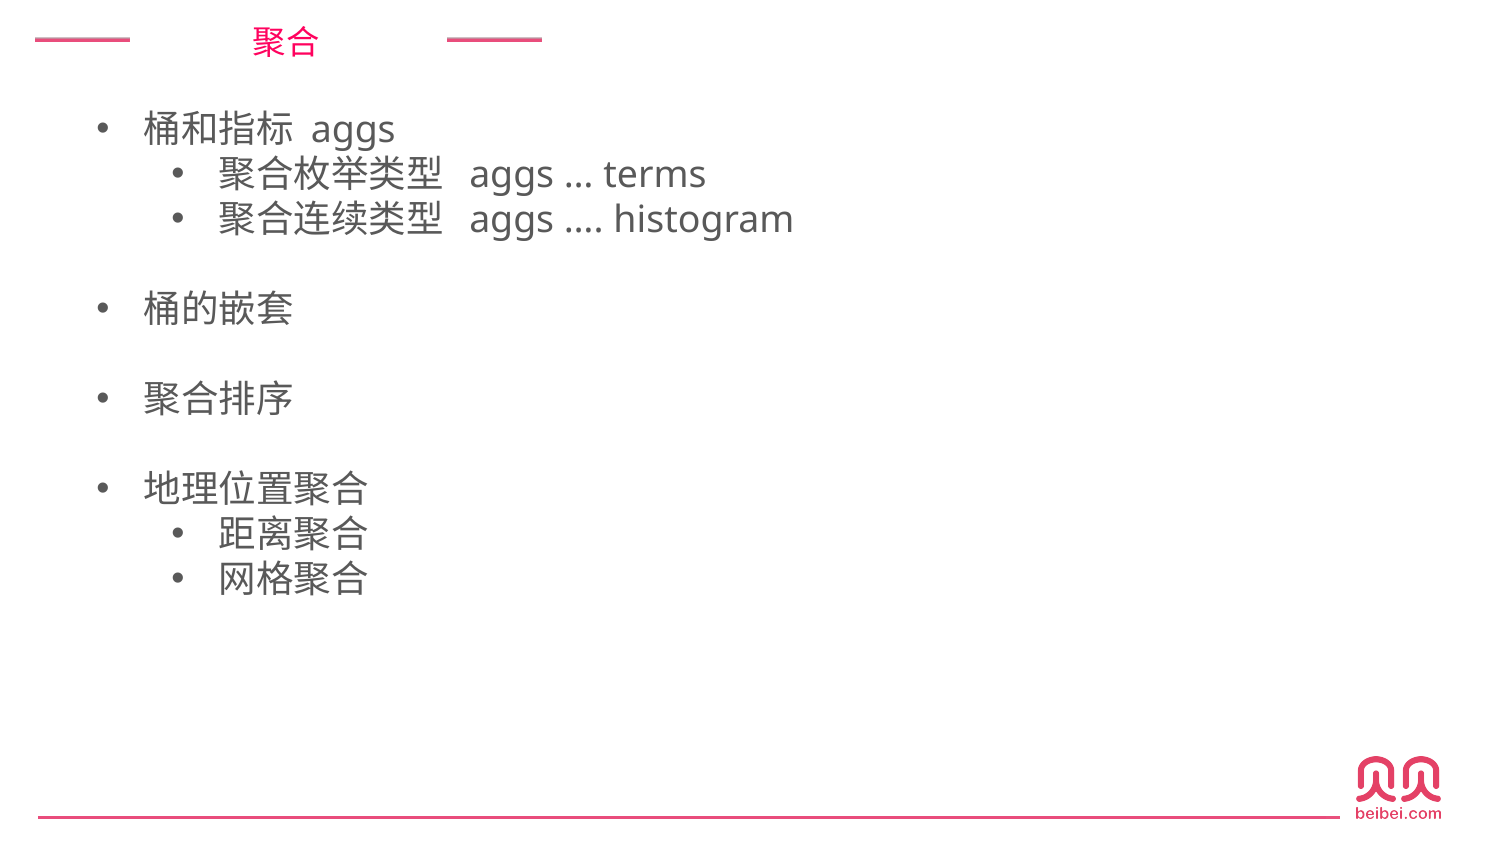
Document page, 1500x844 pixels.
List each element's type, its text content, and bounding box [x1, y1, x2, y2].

picture [35, 33, 130, 42]
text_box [38, 756, 1442, 819]
text_box 桶和指标 aggs 聚合枚举类型 aggs … terms 聚合连续类型 aggs …. histogram 桶的嵌套 聚合排序 地理位置聚合 距离聚合 网格聚合 [81, 97, 1279, 698]
picture [447, 33, 542, 42]
text_box 聚合 [245, 13, 327, 69]
